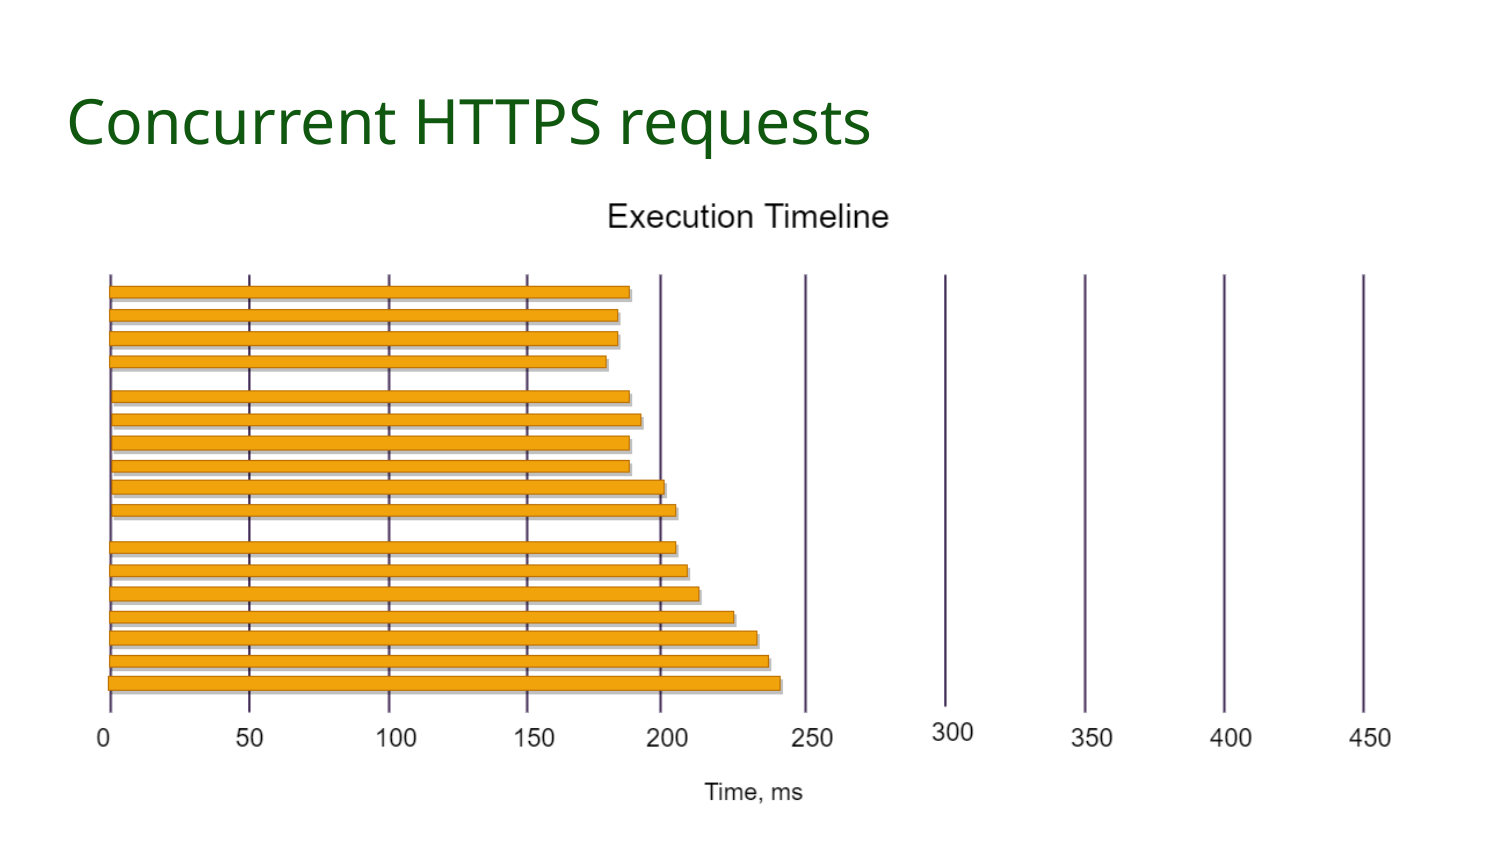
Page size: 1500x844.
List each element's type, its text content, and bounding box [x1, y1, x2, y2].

title Concurrent HTTPS requests [51, 67, 1449, 167]
picture [94, 193, 1406, 821]
